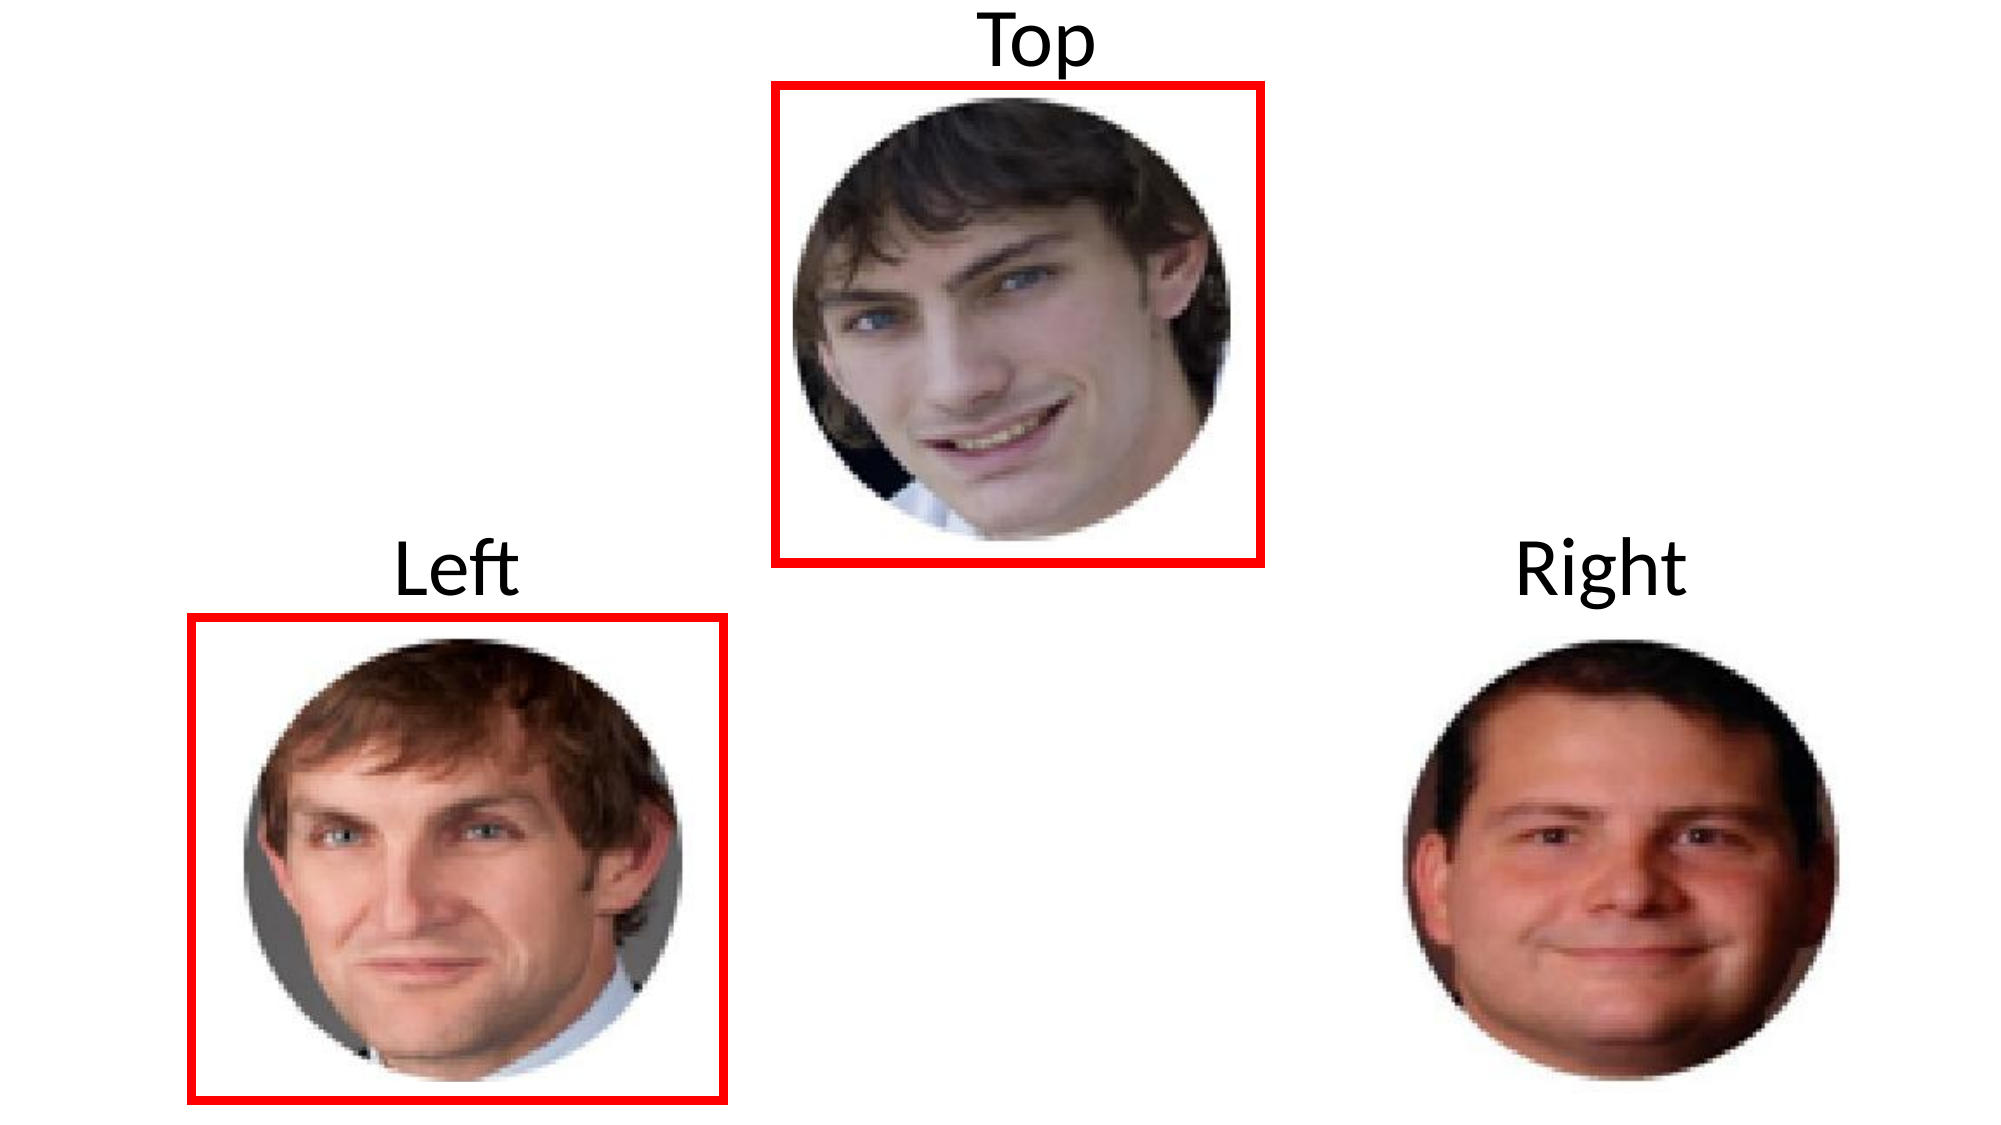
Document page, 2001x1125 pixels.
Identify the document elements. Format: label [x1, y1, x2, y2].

text_box [376, 0, 1706, 621]
text_box [191, 85, 1850, 1101]
